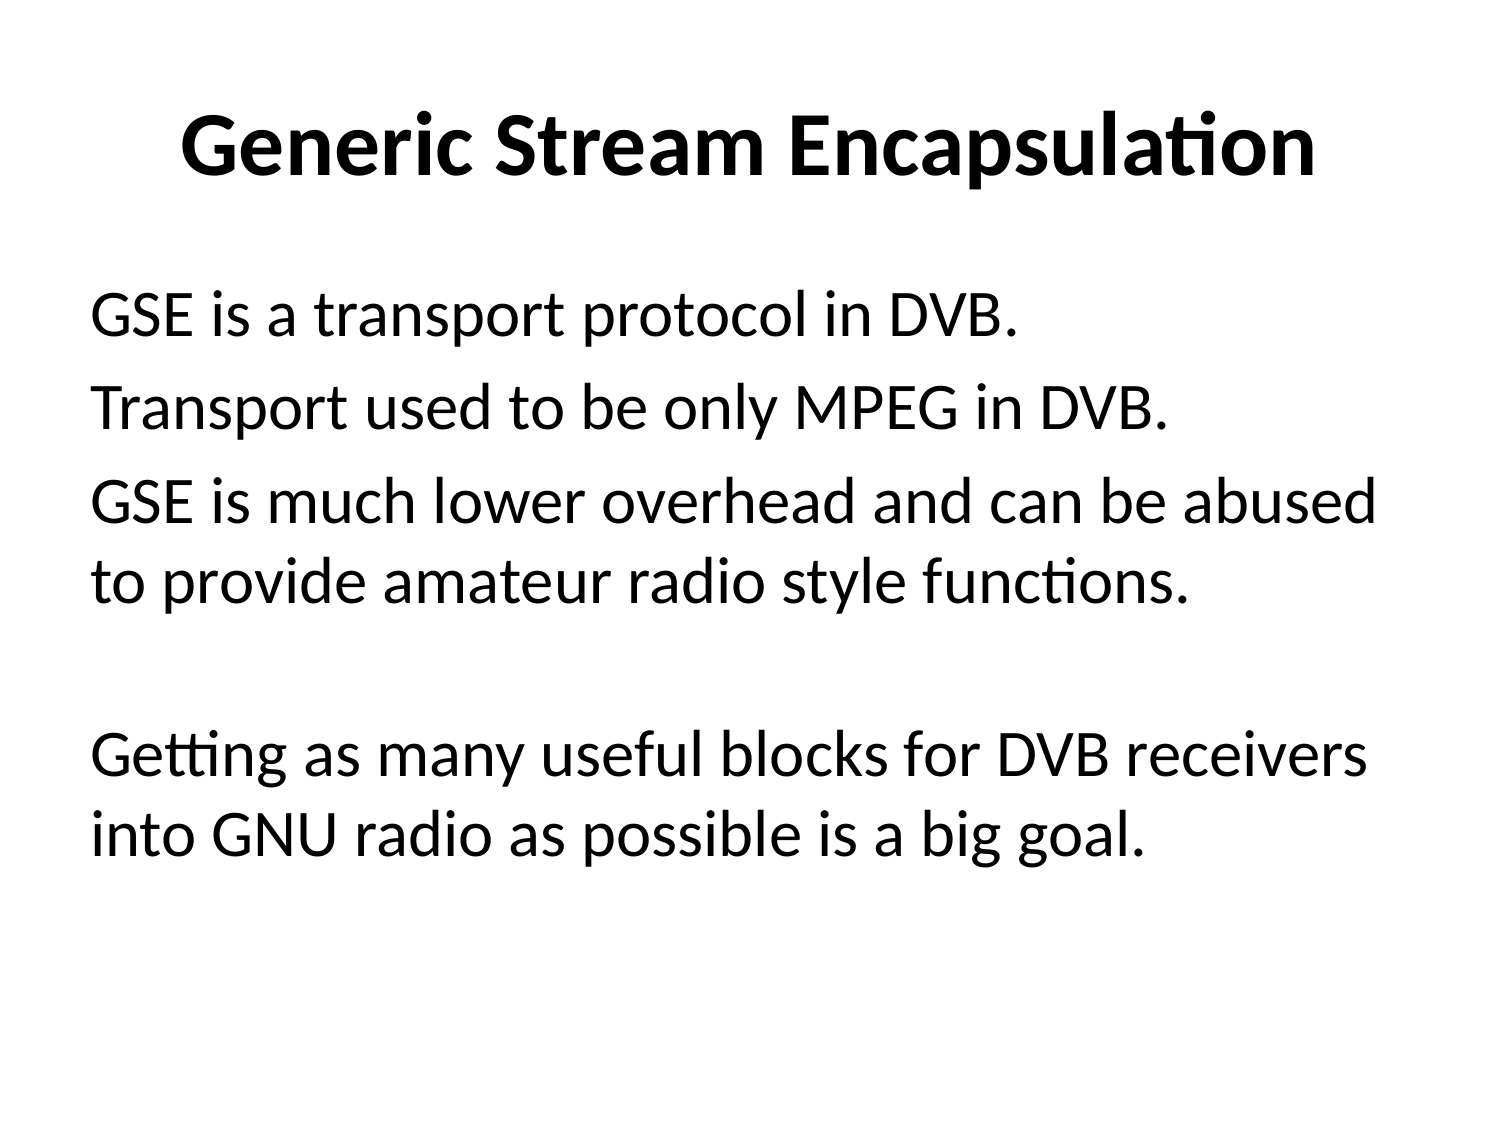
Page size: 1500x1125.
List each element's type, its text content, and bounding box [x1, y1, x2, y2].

list GSE is a transport protocol in DVB. Transport used to be only MPEG in DVB. GSE is much lower overhead and can be abused to provide amateur radio style functions. Getting as many useful blocks for DVB receivers into GNU radio as possible is a big goal. [75, 262, 1425, 1005]
title Generic Stream Encapsulation [75, 45, 1425, 233]
